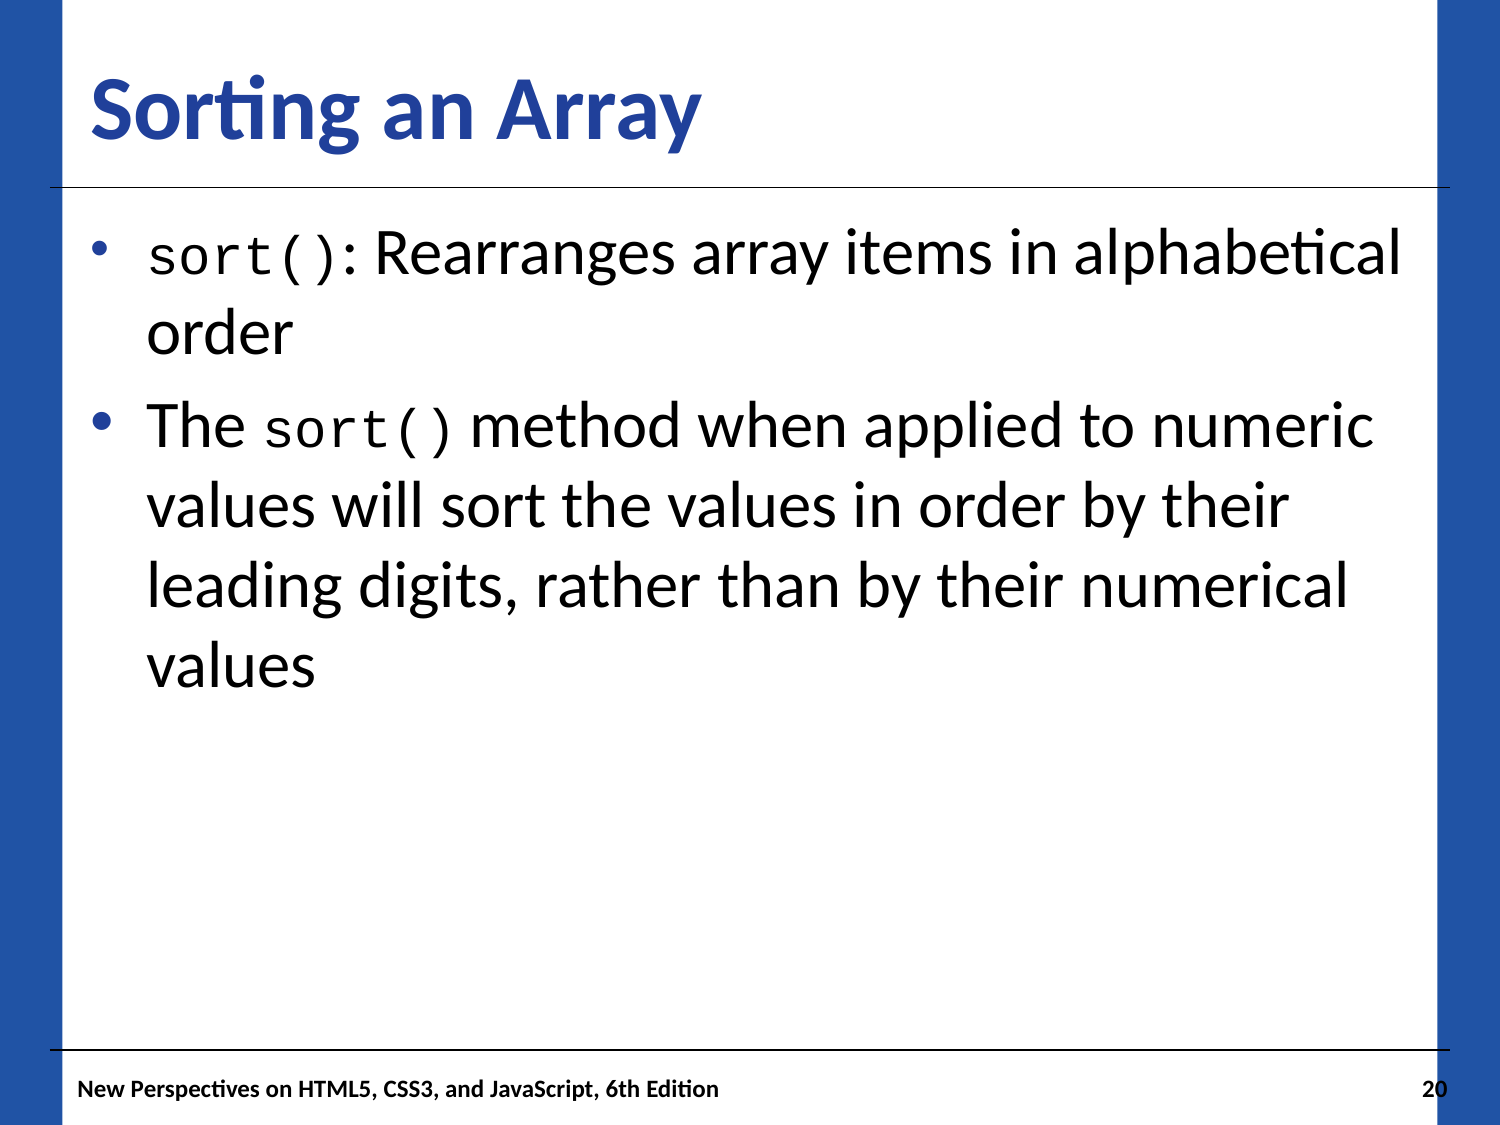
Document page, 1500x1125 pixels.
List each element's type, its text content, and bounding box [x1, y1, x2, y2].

slide_number 20 [1413, 1050, 1463, 1125]
title Sorting an Array [74, 24, 1438, 181]
footer New Perspectives on HTML5, CSS3, and JavaScript, 6th Edition [62, 1050, 1413, 1125]
list sort(): Rearranges array items in alphabetical order The sort() method when applied to numeric values will sort the values in order by their leading digits, rather than by their numerical values [74, 199, 1438, 1006]
